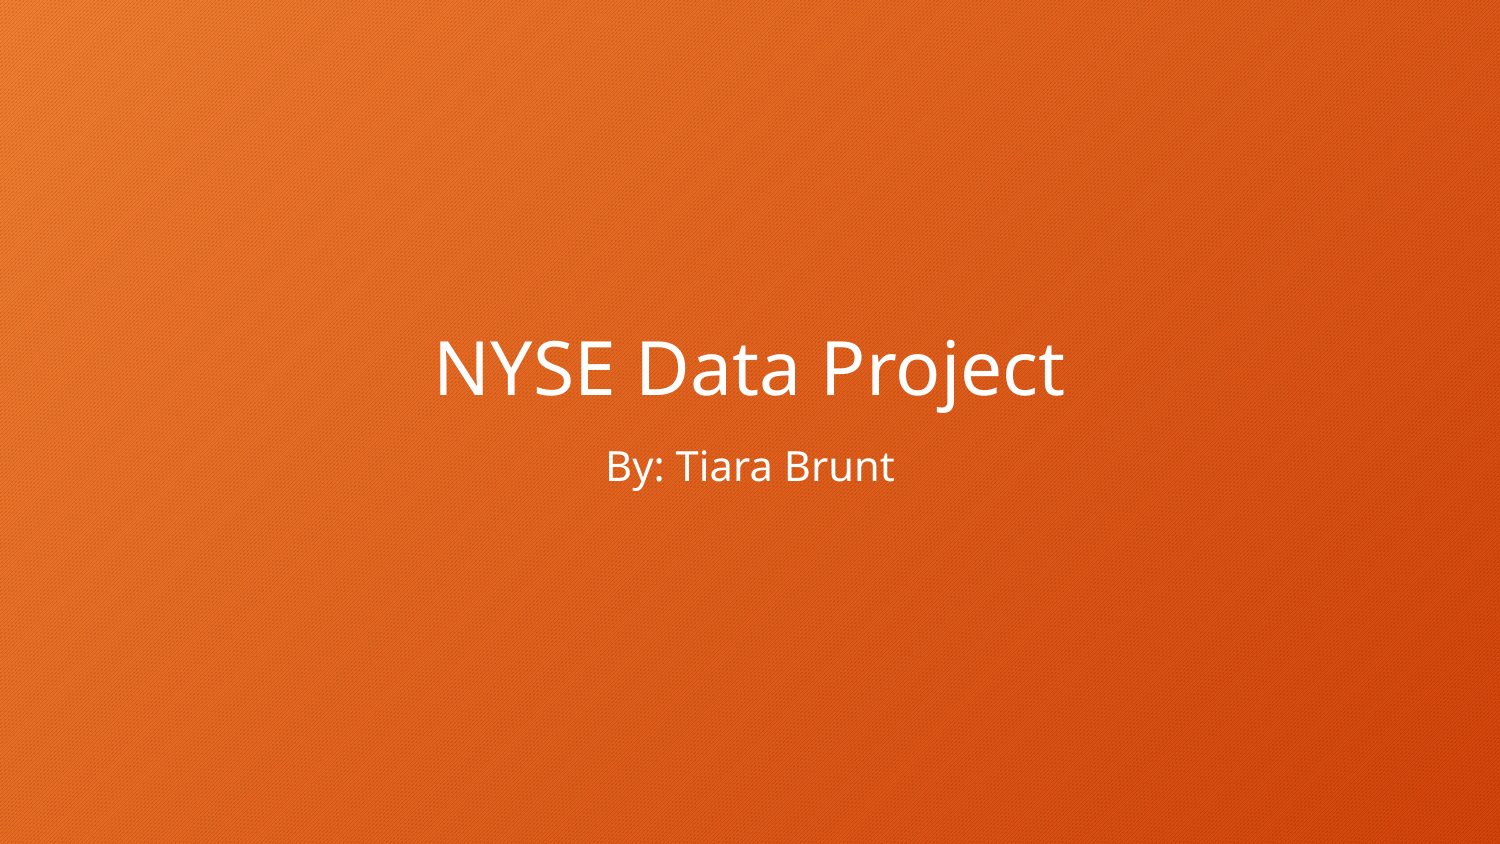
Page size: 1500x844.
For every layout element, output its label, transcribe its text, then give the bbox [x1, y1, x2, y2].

list NYSE Data Project By: Tiara Brunt [405, 316, 1095, 528]
